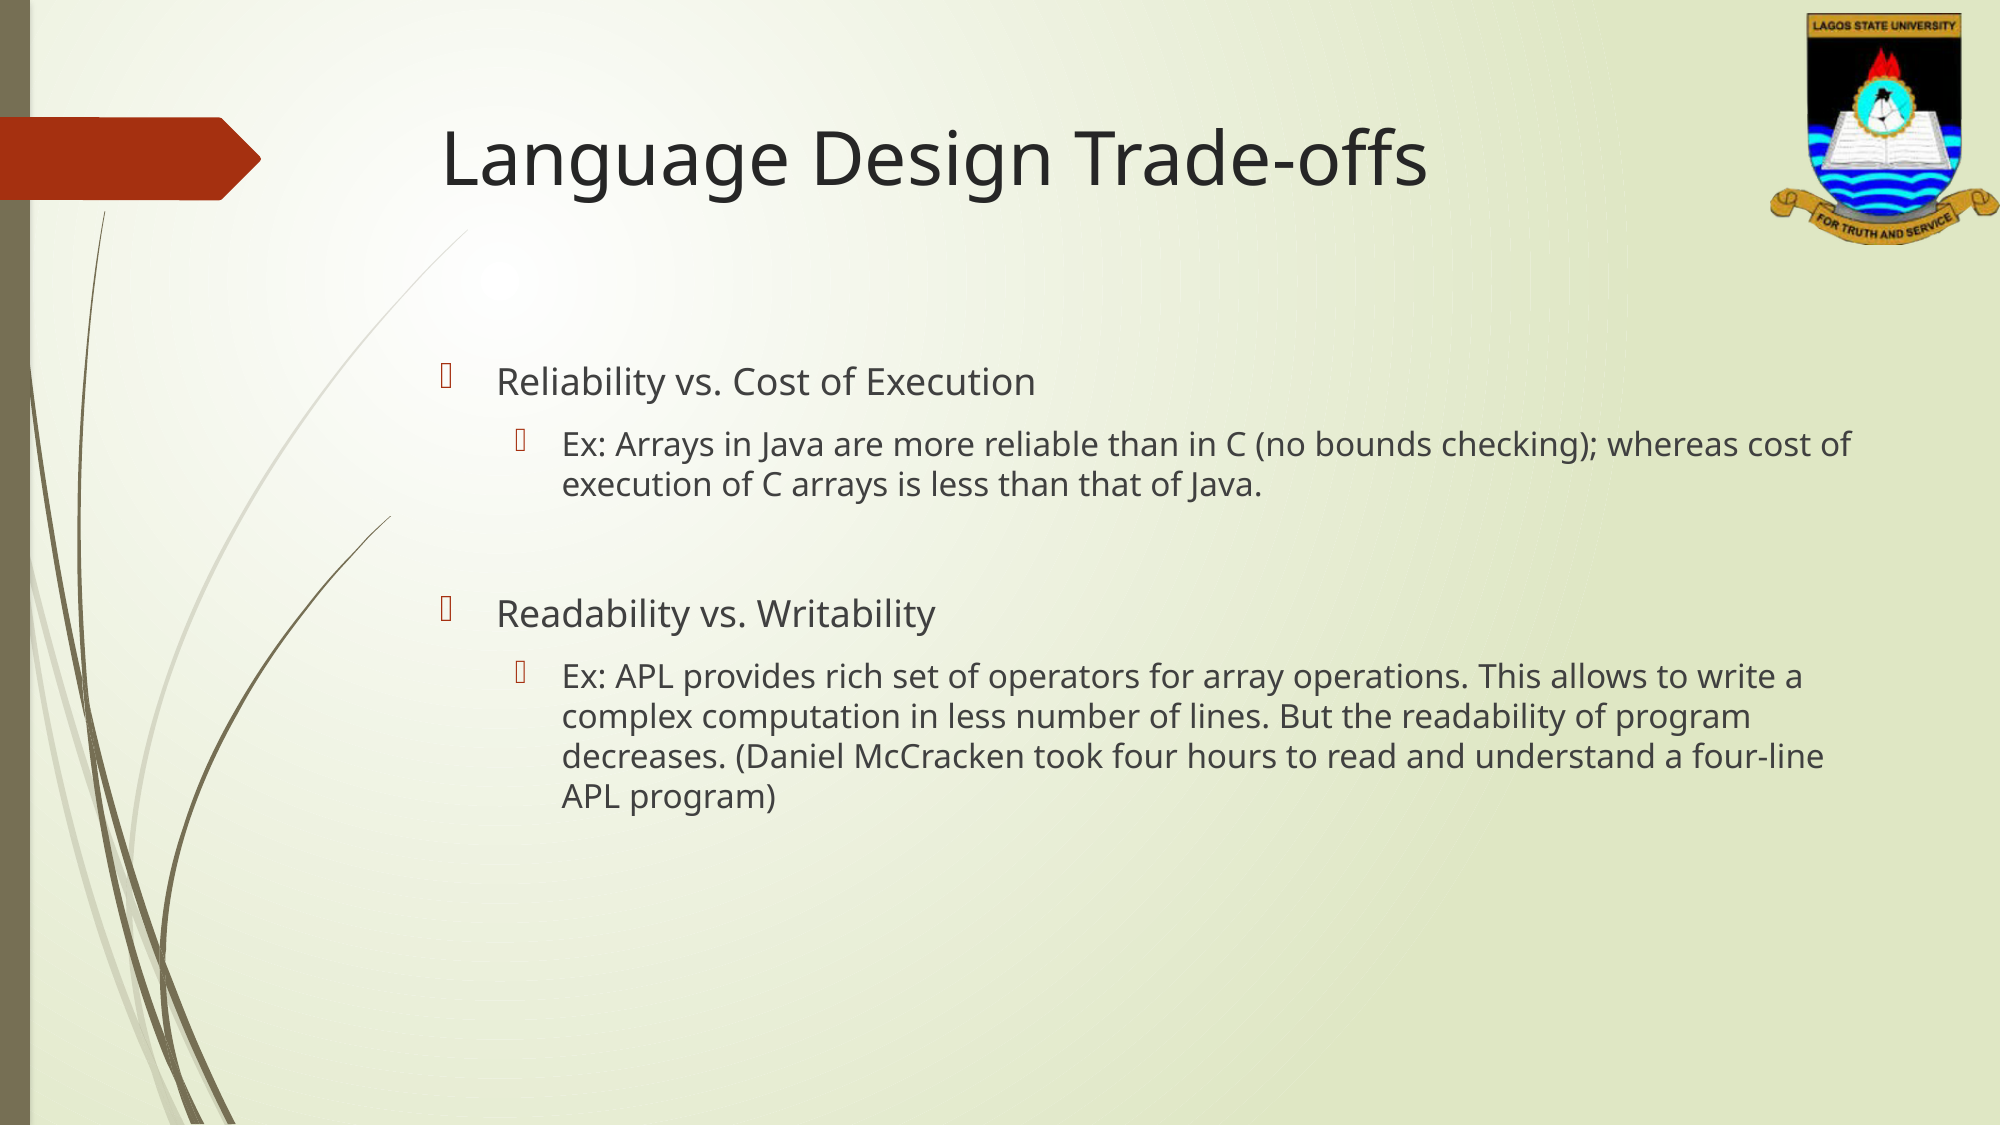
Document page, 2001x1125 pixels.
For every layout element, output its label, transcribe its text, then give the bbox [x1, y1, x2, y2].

list Reliability vs. Cost of Execution Ex: Arrays in Java are more reliable than in C (no bounds checking); whereas cost of execution of C arrays is less than that of Java. Readability vs. Writability Ex: APL provides rich set of operators for array operations. This allows to write a complex computation in less number of lines. But the readability of program decreases. (Daniel McCracken took four hours to read and understand a four-line APL program) [424, 350, 1888, 970]
picture [1770, 13, 2000, 245]
title Language Design Trade-offs [425, 102, 1888, 313]
